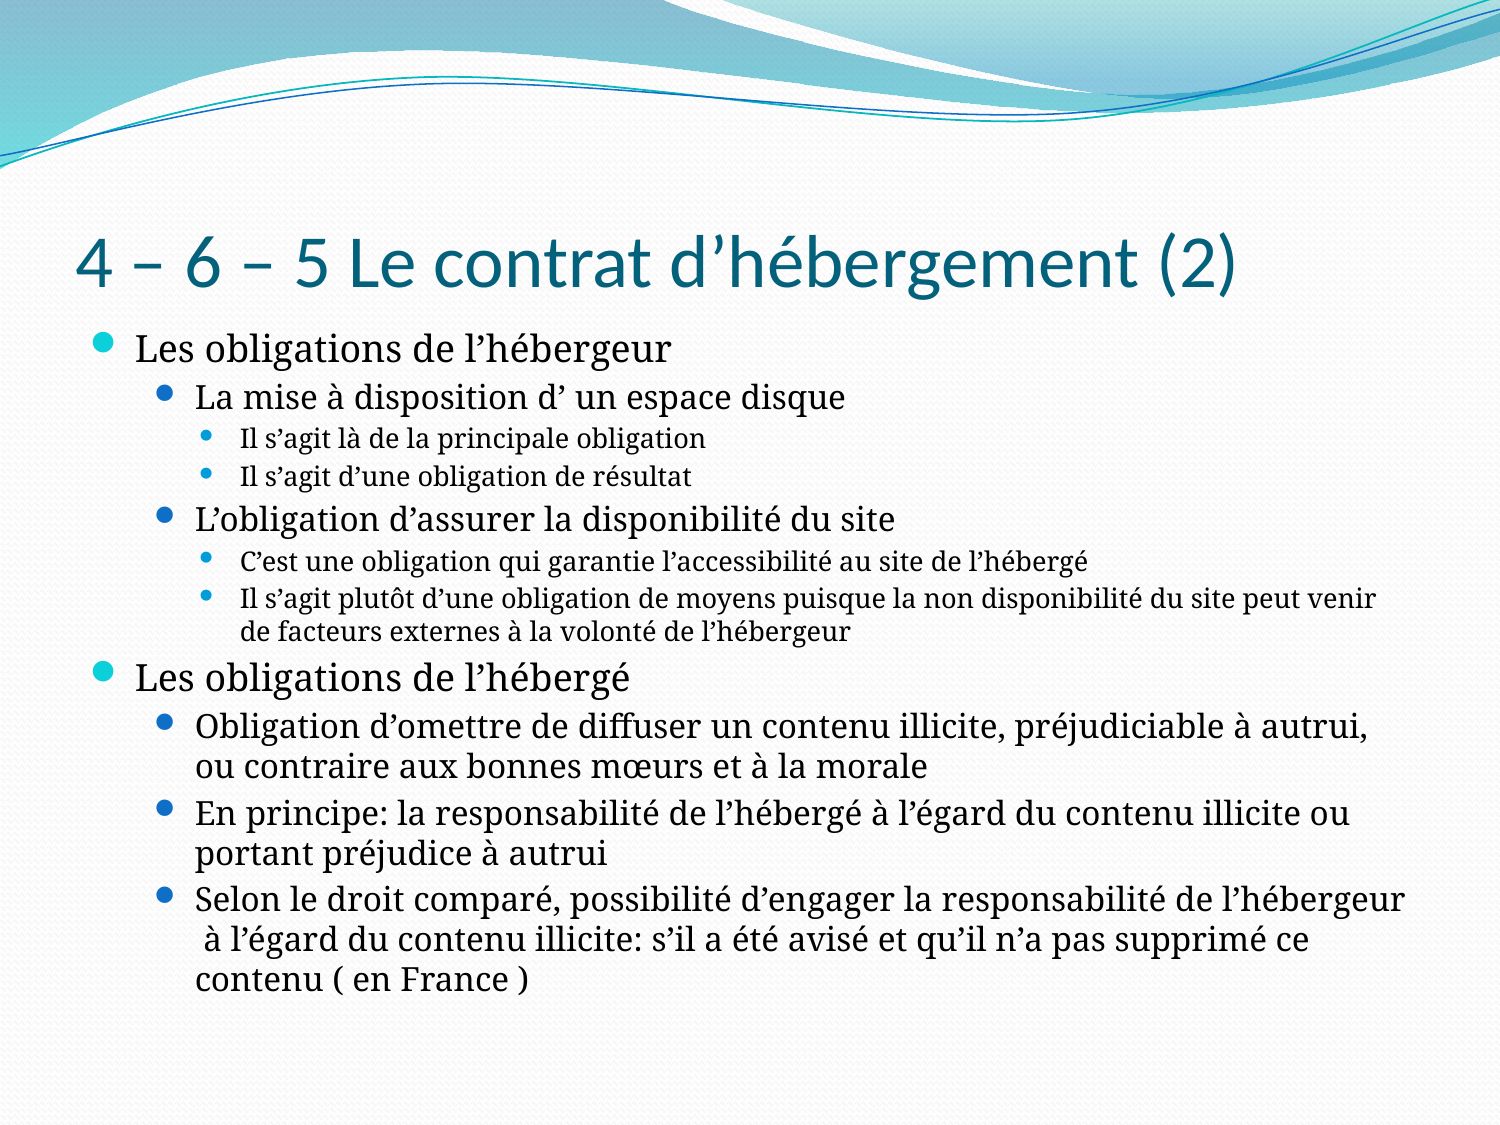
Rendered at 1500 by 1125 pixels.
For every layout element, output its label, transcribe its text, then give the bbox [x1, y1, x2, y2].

list Les obligations de l’hébergeur La mise à disposition d’ un espace disque Il s’agit là de la principale obligation Il s’agit d’une obligation de résultat L’obligation d’assurer la disponibilité du site C’est une obligation qui garantie l’accessibilité au site de l’hébergé Il s’agit plutôt d’une obligation de moyens puisque la non disponibilité du site peut venir de facteurs externes à la volonté de l’hébergeur Les obligations de l’hébergé Obligation d’omettre de diffuser un contenu illicite, préjudiciable à autrui, ou contraire aux bonnes mœurs et à la morale En principe: la responsabilité de l’hébergé à l’égard du contenu illicite ou portant préjudice à autrui Selon le droit comparé, possibilité d’engager la responsabilité de l’hébergeur à l’égard du contenu illicite: s’il a été avisé et qu’il n’a pas supprimé ce contenu ( en France ) [75, 317, 1425, 1038]
title 4 – 6 – 5 Le contrat d’hébergement (2) [75, 115, 1425, 303]
